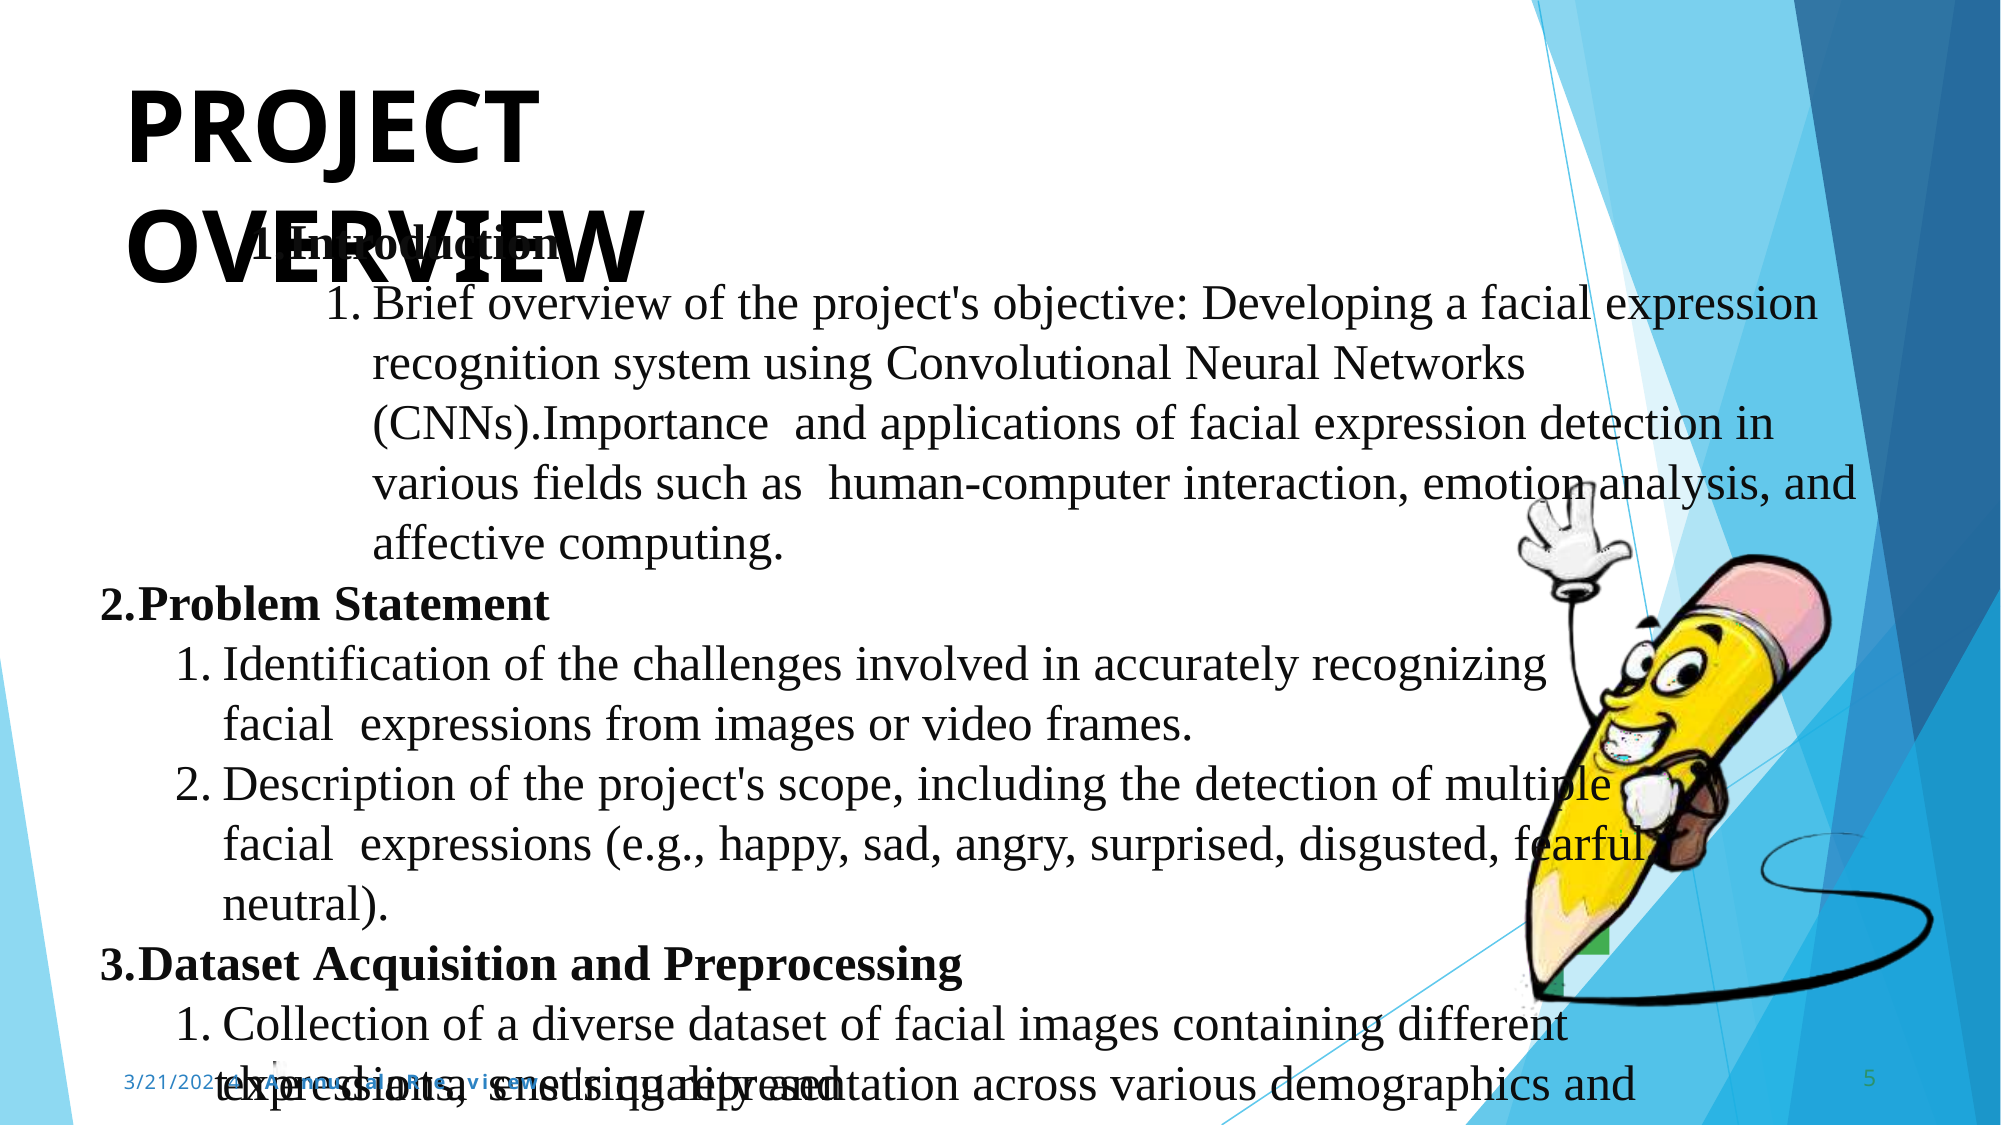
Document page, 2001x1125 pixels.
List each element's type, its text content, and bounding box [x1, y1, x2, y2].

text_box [1420, 433, 2000, 1060]
title PROJECT OVERVIEW [121, 60, 1063, 207]
text_box Introduction Brief overview of the project's objective: Developing a facial expression recognition system using Convolutional Neural Networks (CNNs).Importance and applications of facial expression detection in various fields such as human-computer interaction, emotion analysis, and affective computing. Problem Statement Identification of the challenges involved in accurately recognizing facial expressions from images or video frames. Description of the project's scope, including the detection of multiple facial expressions (e.g., happy, sad, angry, surprised, disgusted, fearful, neutral). Dataset Acquisition and Preprocessing Collection of a diverse dataset of facial images containing different expressions, ensuring representation across various demographics and scenarios. Preprocessing steps including resizing, normalization, and augmentation to enhance [97, 207, 1900, 1125]
picture [273, 1060, 287, 1091]
text_box 3/21/202t4hAennudalaRteavisewet's quality and variability. [117, 1047, 935, 1125]
